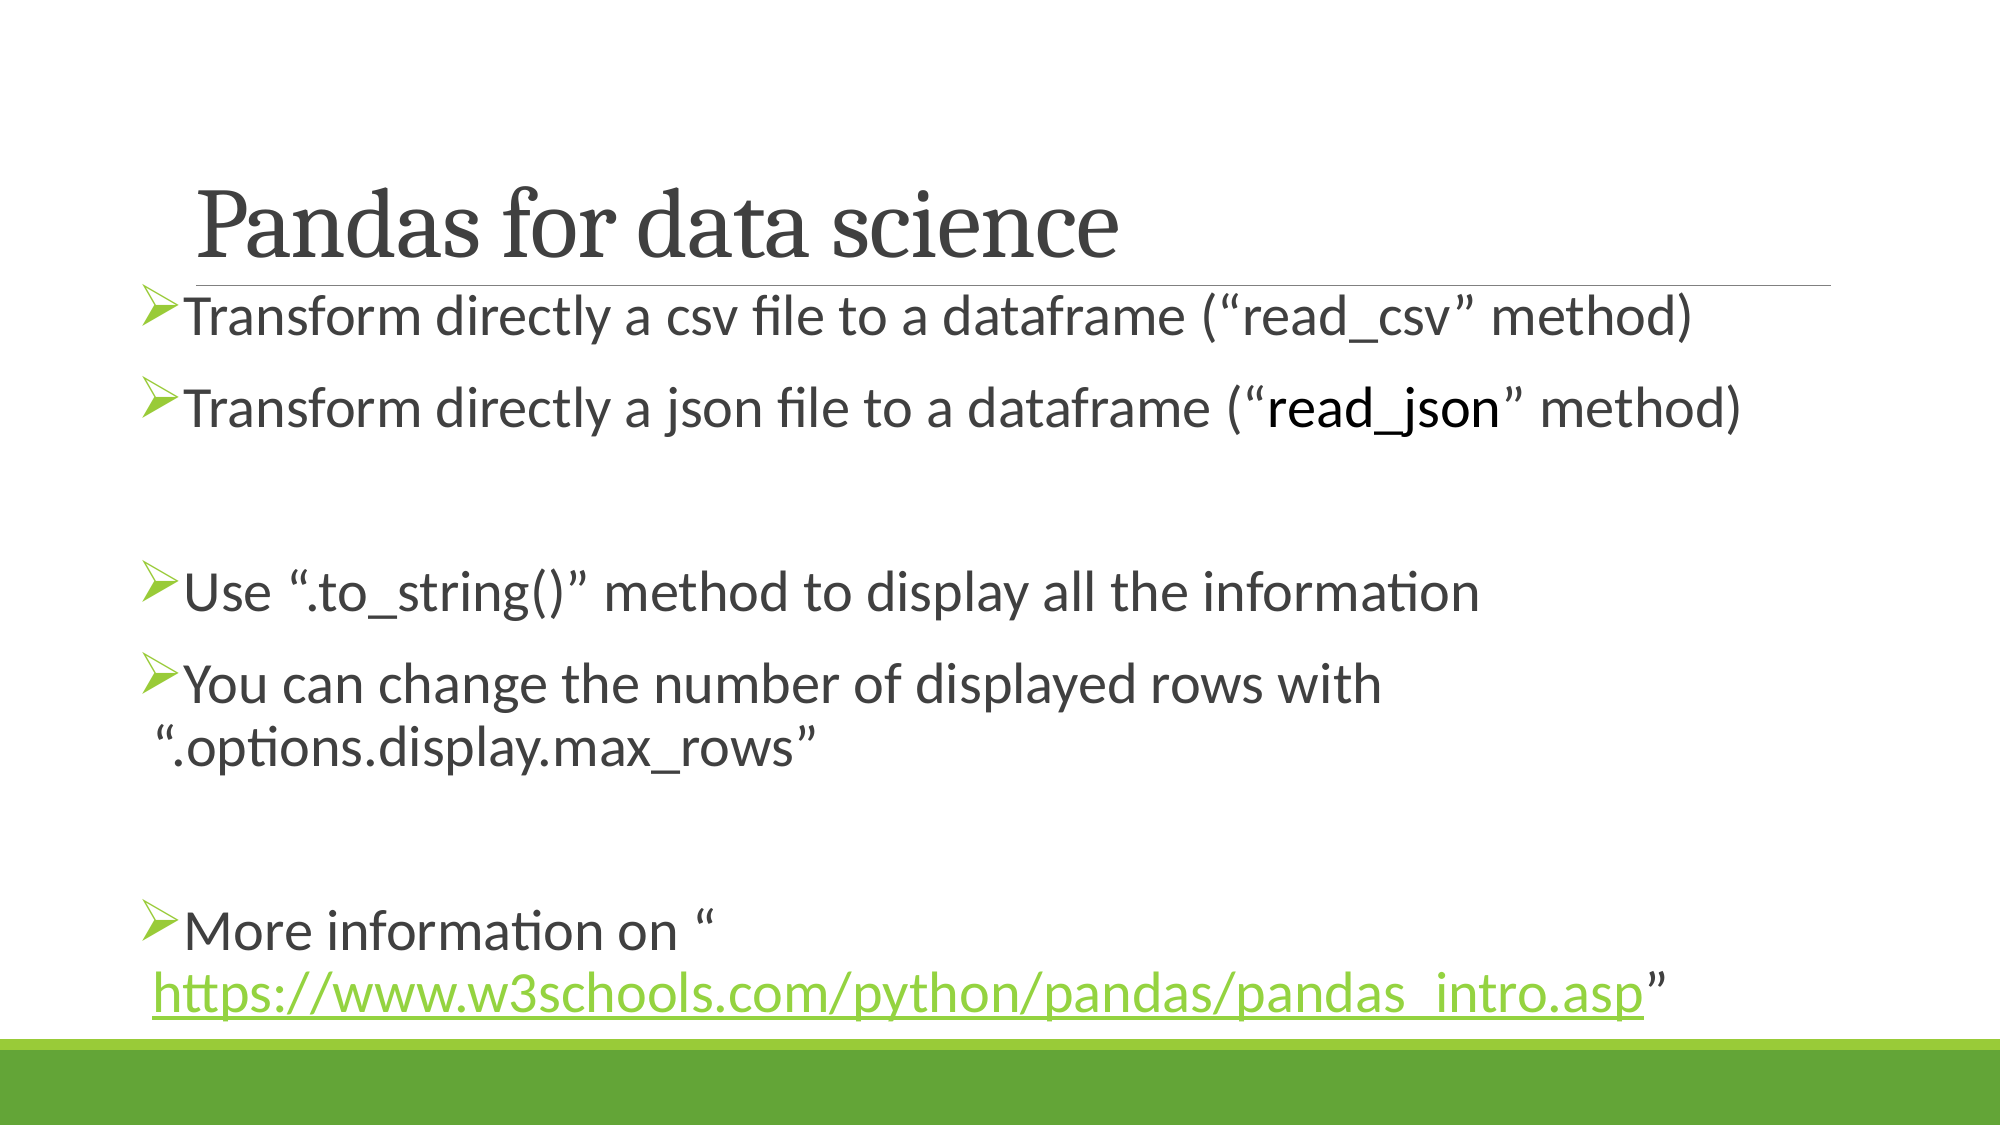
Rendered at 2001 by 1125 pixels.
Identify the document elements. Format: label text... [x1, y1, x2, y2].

list Transform directly a csv file to a dataframe (“read_csv” method) Transform directly a json file to a dataframe (“read_json” method) Use “.to_string()” method to display all the information You can change the number of displayed rows with “.options.display.max_rows” More information on “https://www.w3schools.com/python/pandas/pandas_intro.asp” [137, 277, 1863, 1125]
title Pandas for data science [180, 47, 1830, 277]
